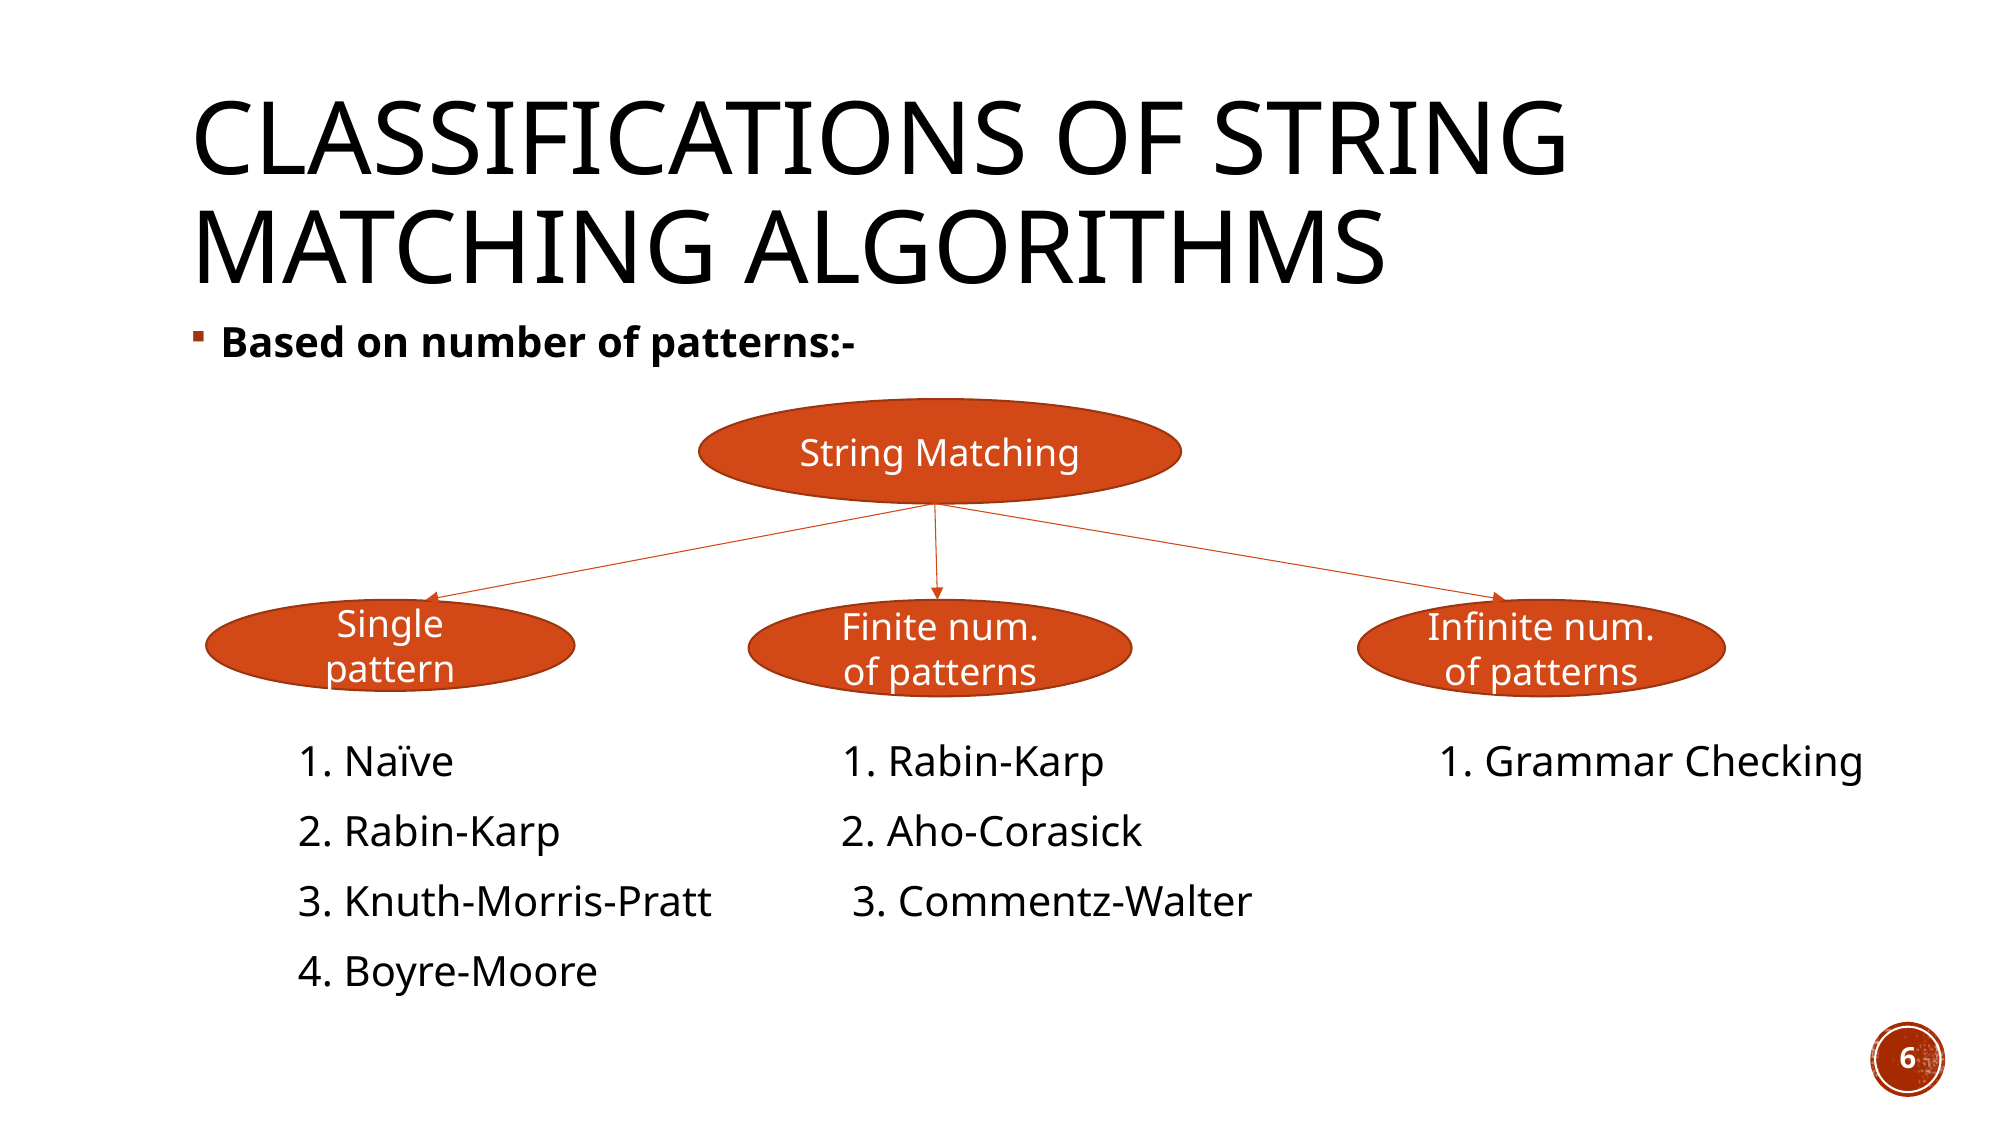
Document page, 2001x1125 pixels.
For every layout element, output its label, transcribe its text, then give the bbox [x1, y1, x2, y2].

text_box Infinite num. of patterns [1357, 598, 1727, 698]
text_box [938, 506, 1503, 598]
text_box Single pattern [205, 598, 576, 692]
title Classifications of String matching algorithms [175, 79, 1826, 313]
slide_number 6 [1855, 1028, 1961, 1089]
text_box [428, 505, 934, 599]
text_box String Matching [698, 398, 1183, 503]
text_box Finite num. of patterns [747, 600, 1133, 698]
list Based on number of patterns:- 1. Naïve 1. Rabin-Karp 1. Grammar Checking 2. Rabin-Karp 2. Aho-Corasick 3. Knuth-Morris-Pratt 3. Commentz-Walter 4. Boyre-Moore [175, 313, 1900, 1125]
